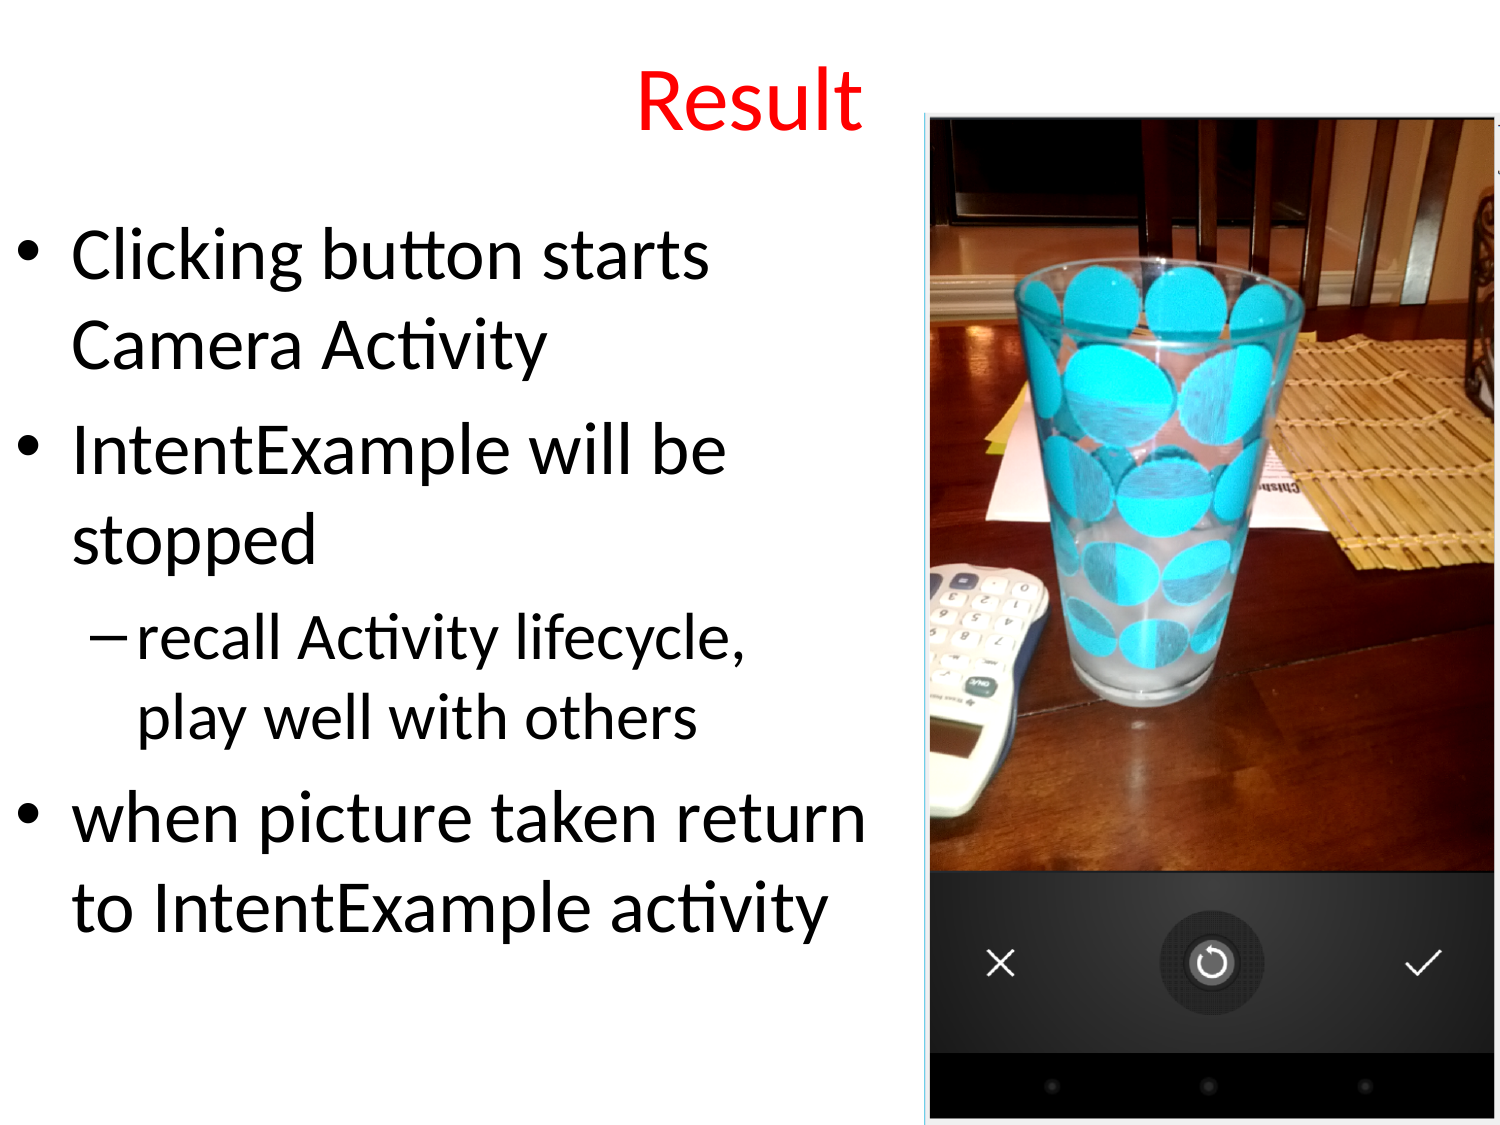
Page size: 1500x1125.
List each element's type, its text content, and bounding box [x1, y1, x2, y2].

picture [705, 114, 1500, 1124]
title Result [75, 0, 1425, 188]
list Clicking button starts Camera Activity IntentExample will be stopped recall Activity lifecycle, play well with others when picture taken return to IntentExample activity [0, 196, 888, 1052]
